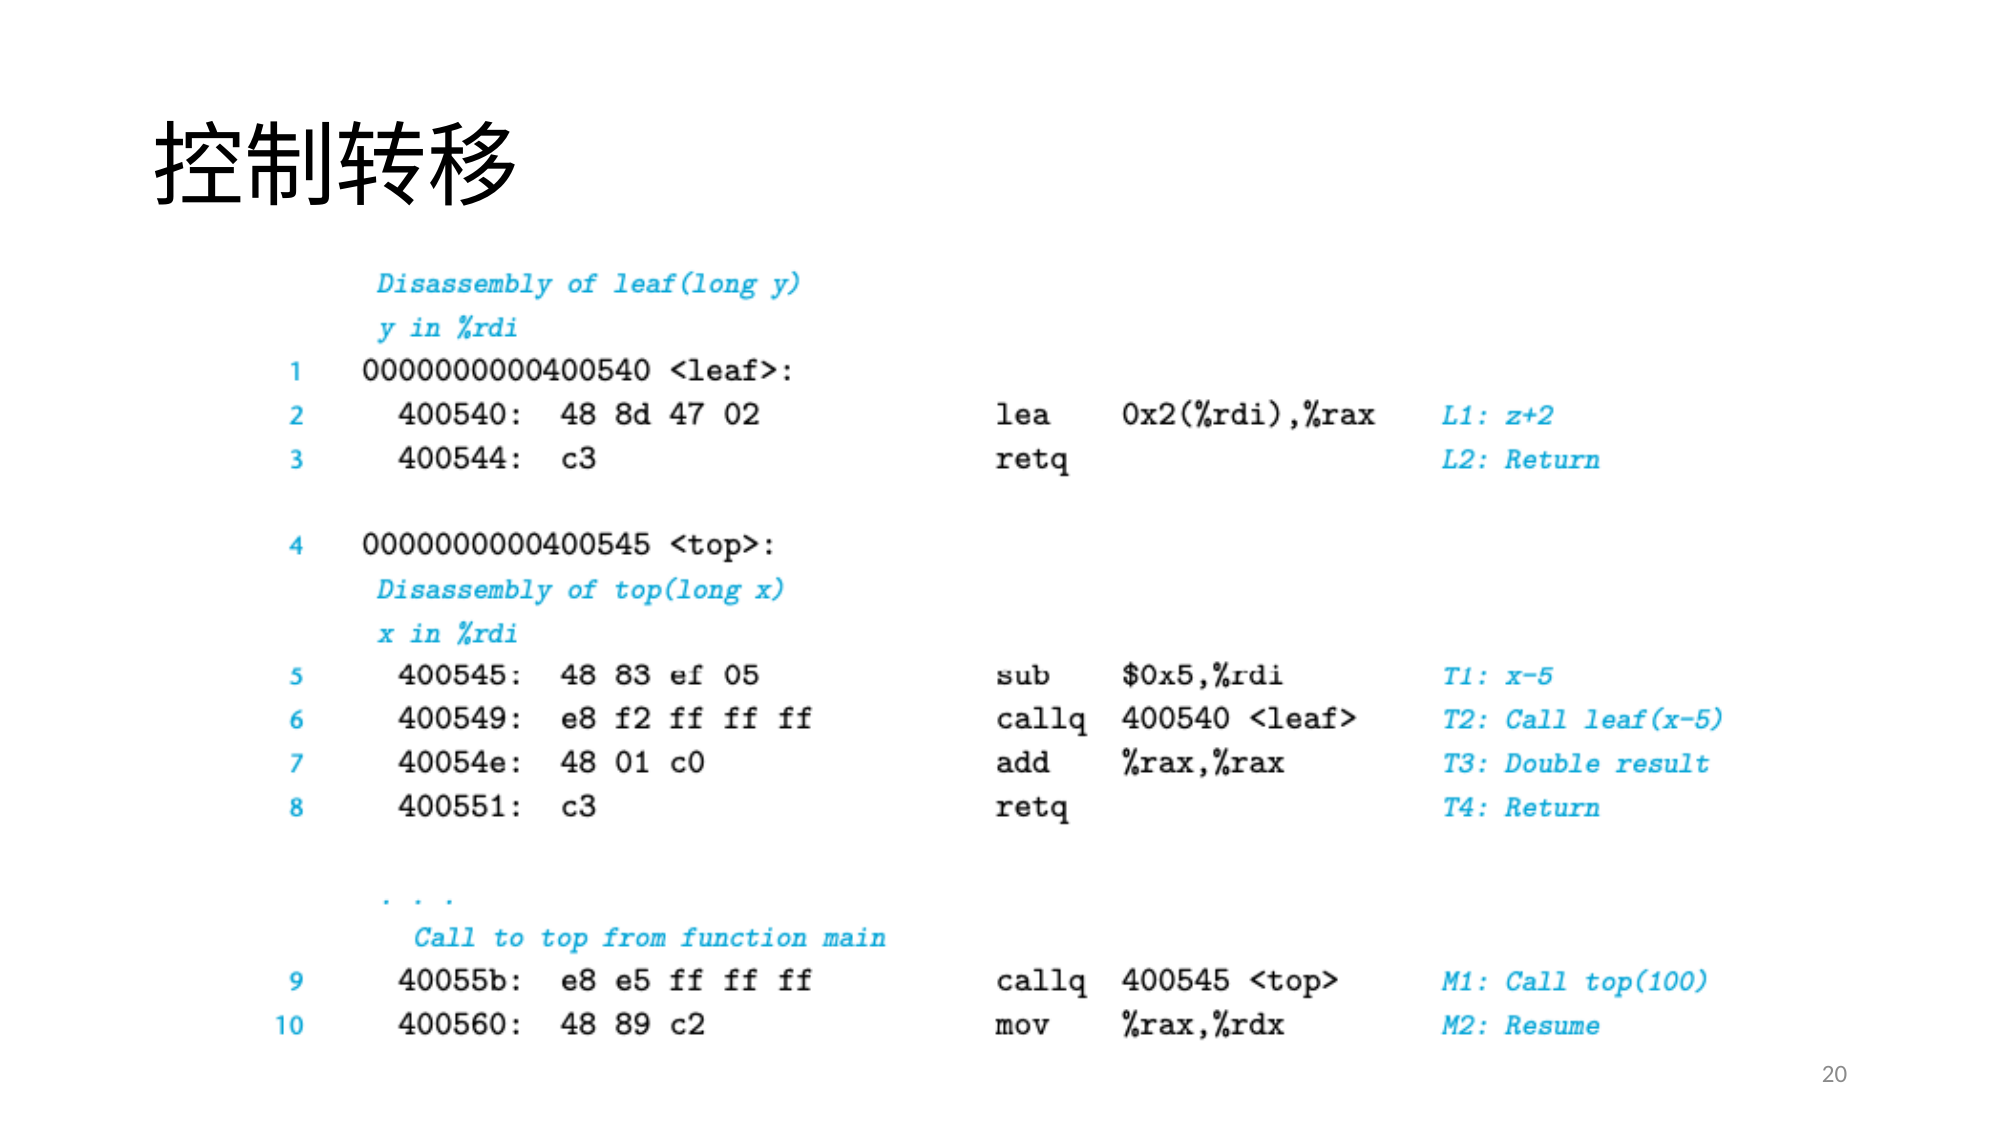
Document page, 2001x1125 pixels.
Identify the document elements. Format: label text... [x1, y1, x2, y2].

picture [242, 247, 1758, 1073]
slide_number 20 [1412, 1042, 1863, 1103]
title 控制转移 [137, 59, 1863, 278]
